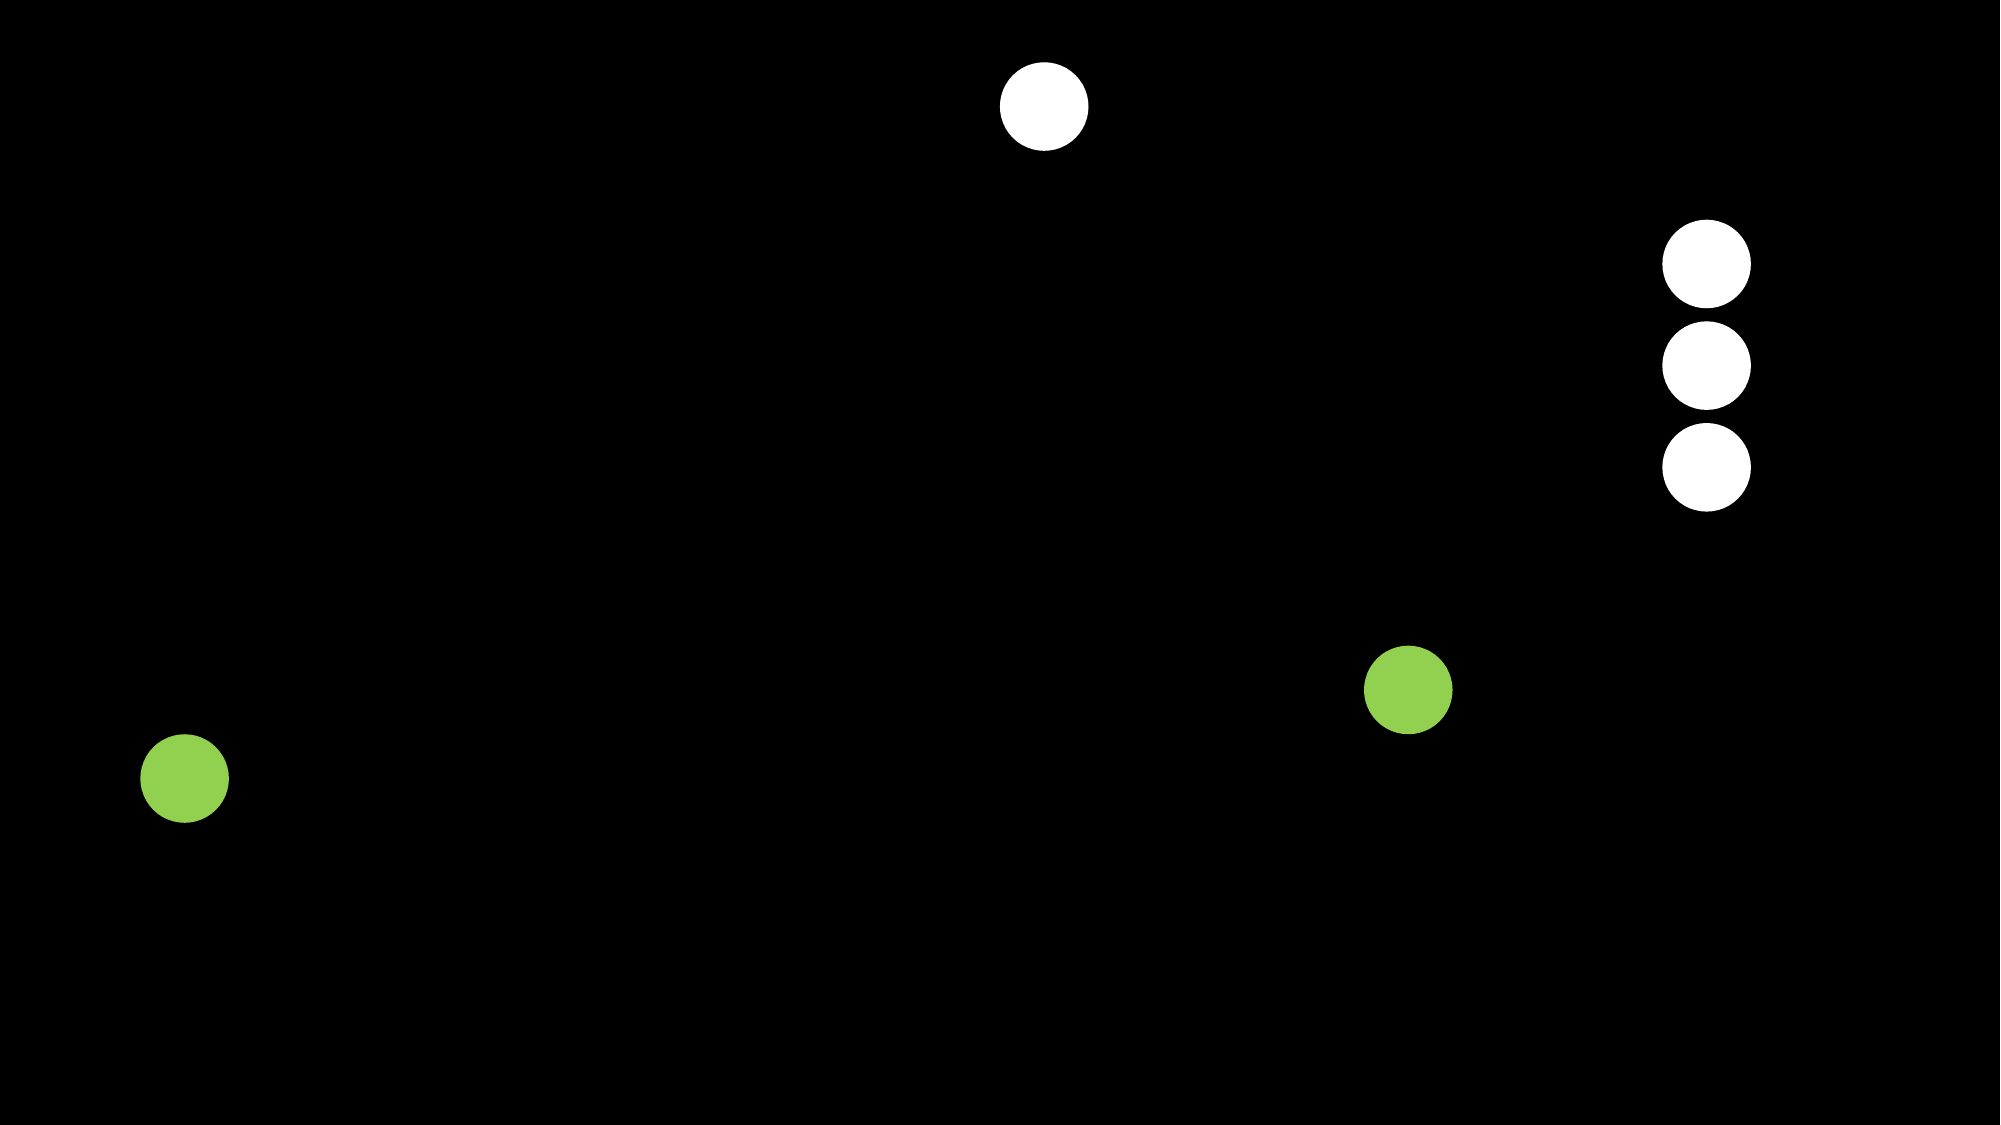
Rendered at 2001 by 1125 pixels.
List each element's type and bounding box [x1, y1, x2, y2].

text_box [1661, 320, 1752, 411]
text_box [1661, 218, 1752, 310]
text_box [1661, 421, 1752, 513]
text_box [998, 61, 1090, 152]
text_box [139, 733, 230, 824]
text_box [1362, 644, 1454, 736]
